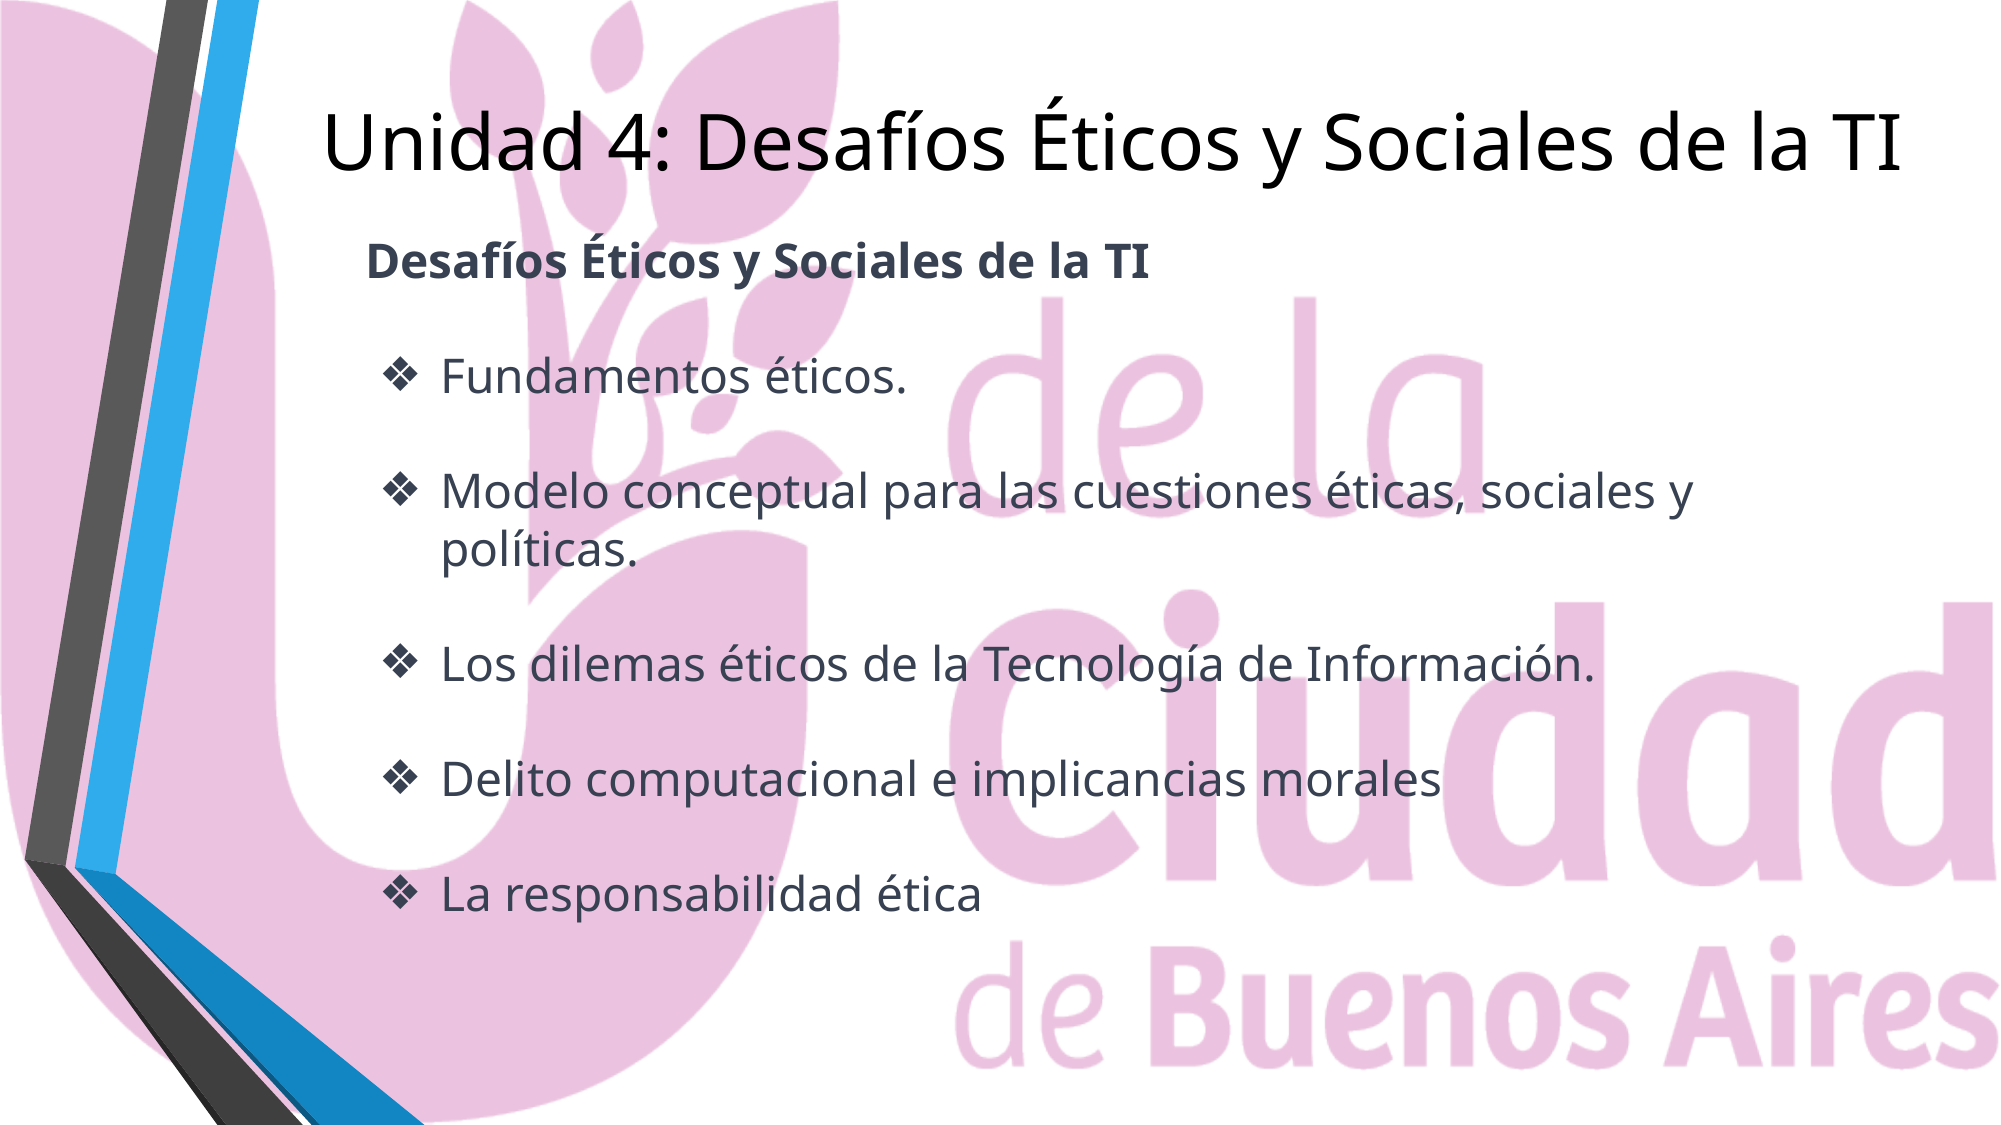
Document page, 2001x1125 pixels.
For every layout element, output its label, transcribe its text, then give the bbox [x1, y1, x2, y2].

title Unidad 4: Desafíos Éticos y Sociales de la TI [306, 51, 1951, 228]
list Desafíos Éticos y Sociales de la TI Fundamentos éticos. Modelo conceptual para las cuestiones éticas, sociales y políticas. Los dilemas éticos de la Tecnología de Información. Delito computacional e implicancias morales La responsabilidad ética [275, 201, 1755, 1019]
